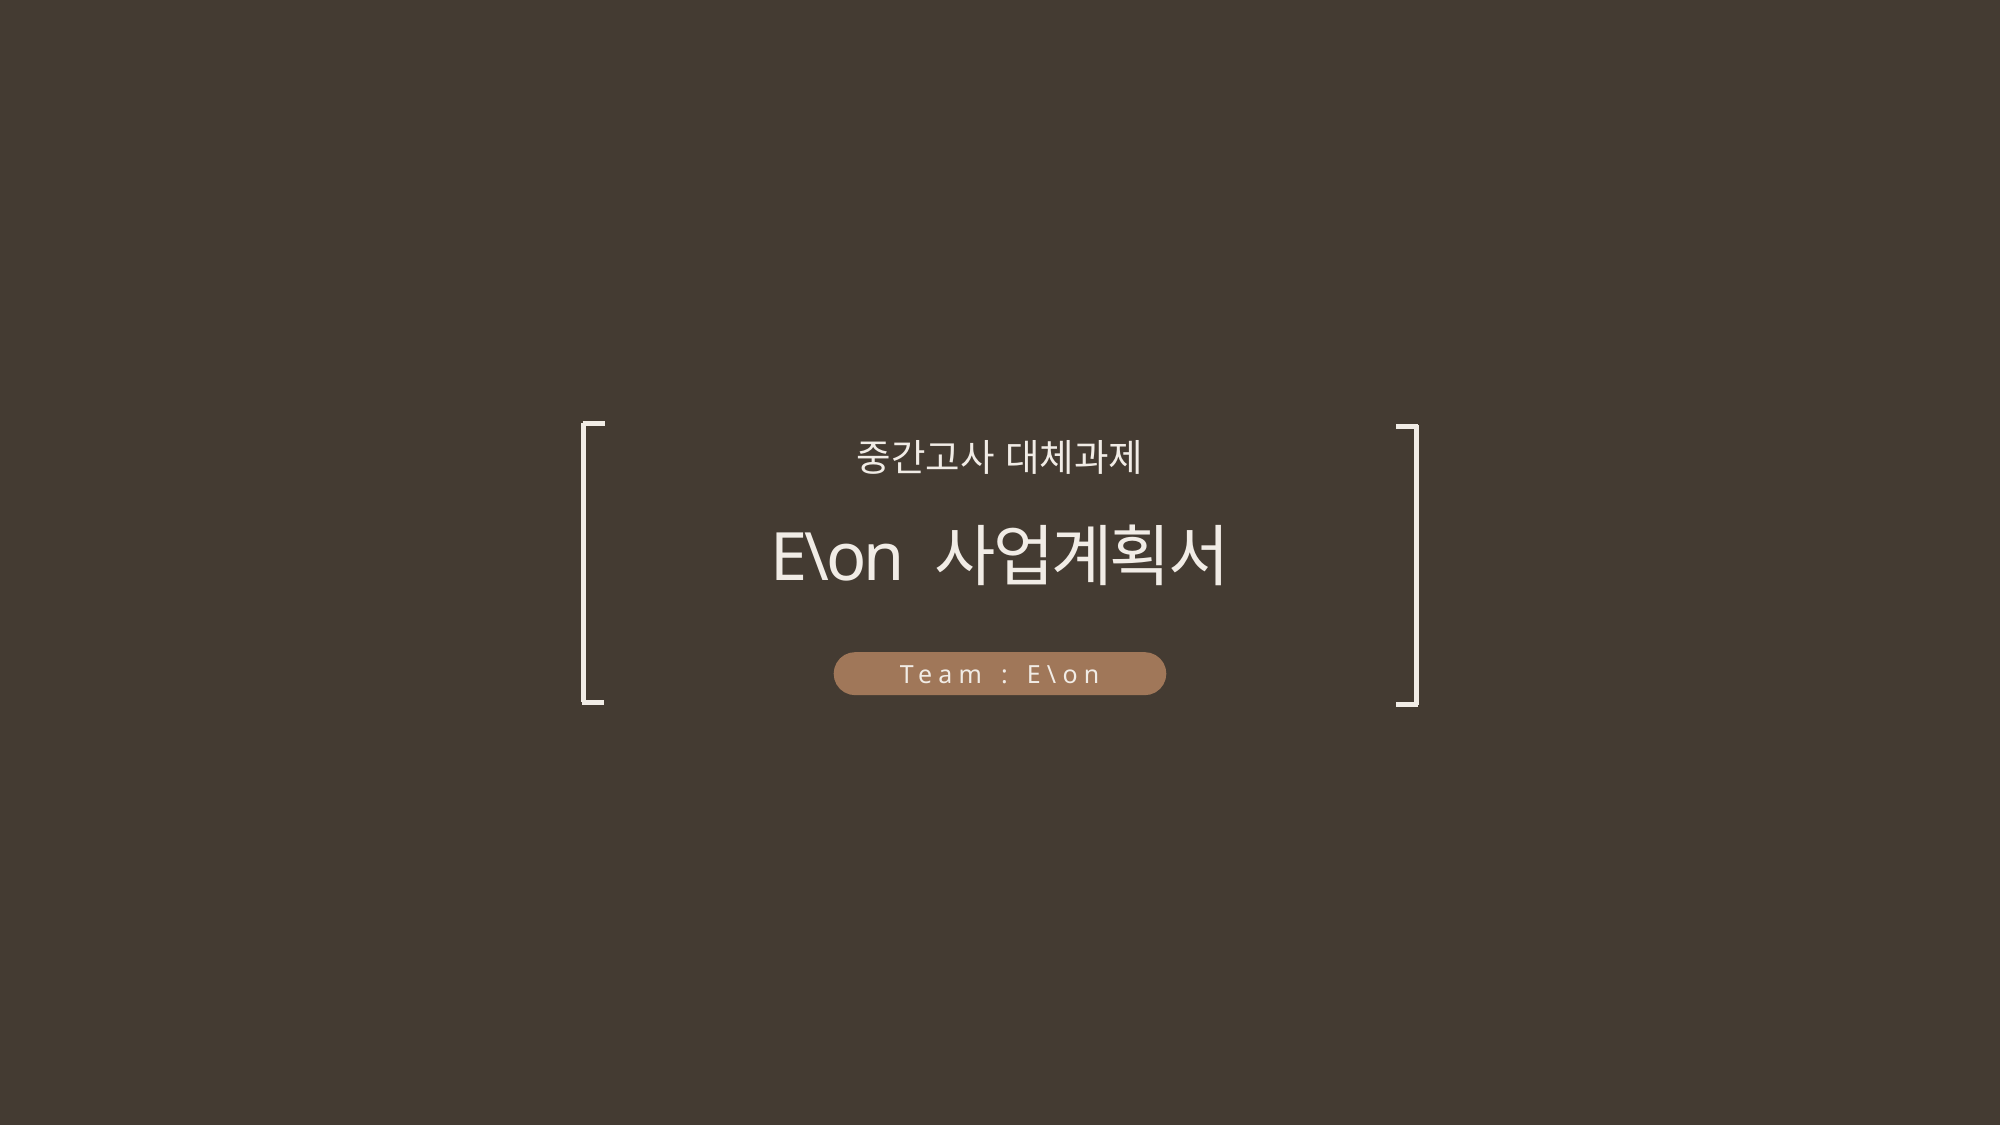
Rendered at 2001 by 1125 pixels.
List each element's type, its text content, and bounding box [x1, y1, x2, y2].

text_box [582, 422, 605, 703]
text_box Team : E\on [885, 650, 1115, 696]
text_box [832, 651, 1168, 697]
text_box E\on 사업계획서 [755, 506, 1245, 602]
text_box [1395, 425, 1418, 705]
text_box 중간고사 대체과제 [842, 426, 1159, 487]
